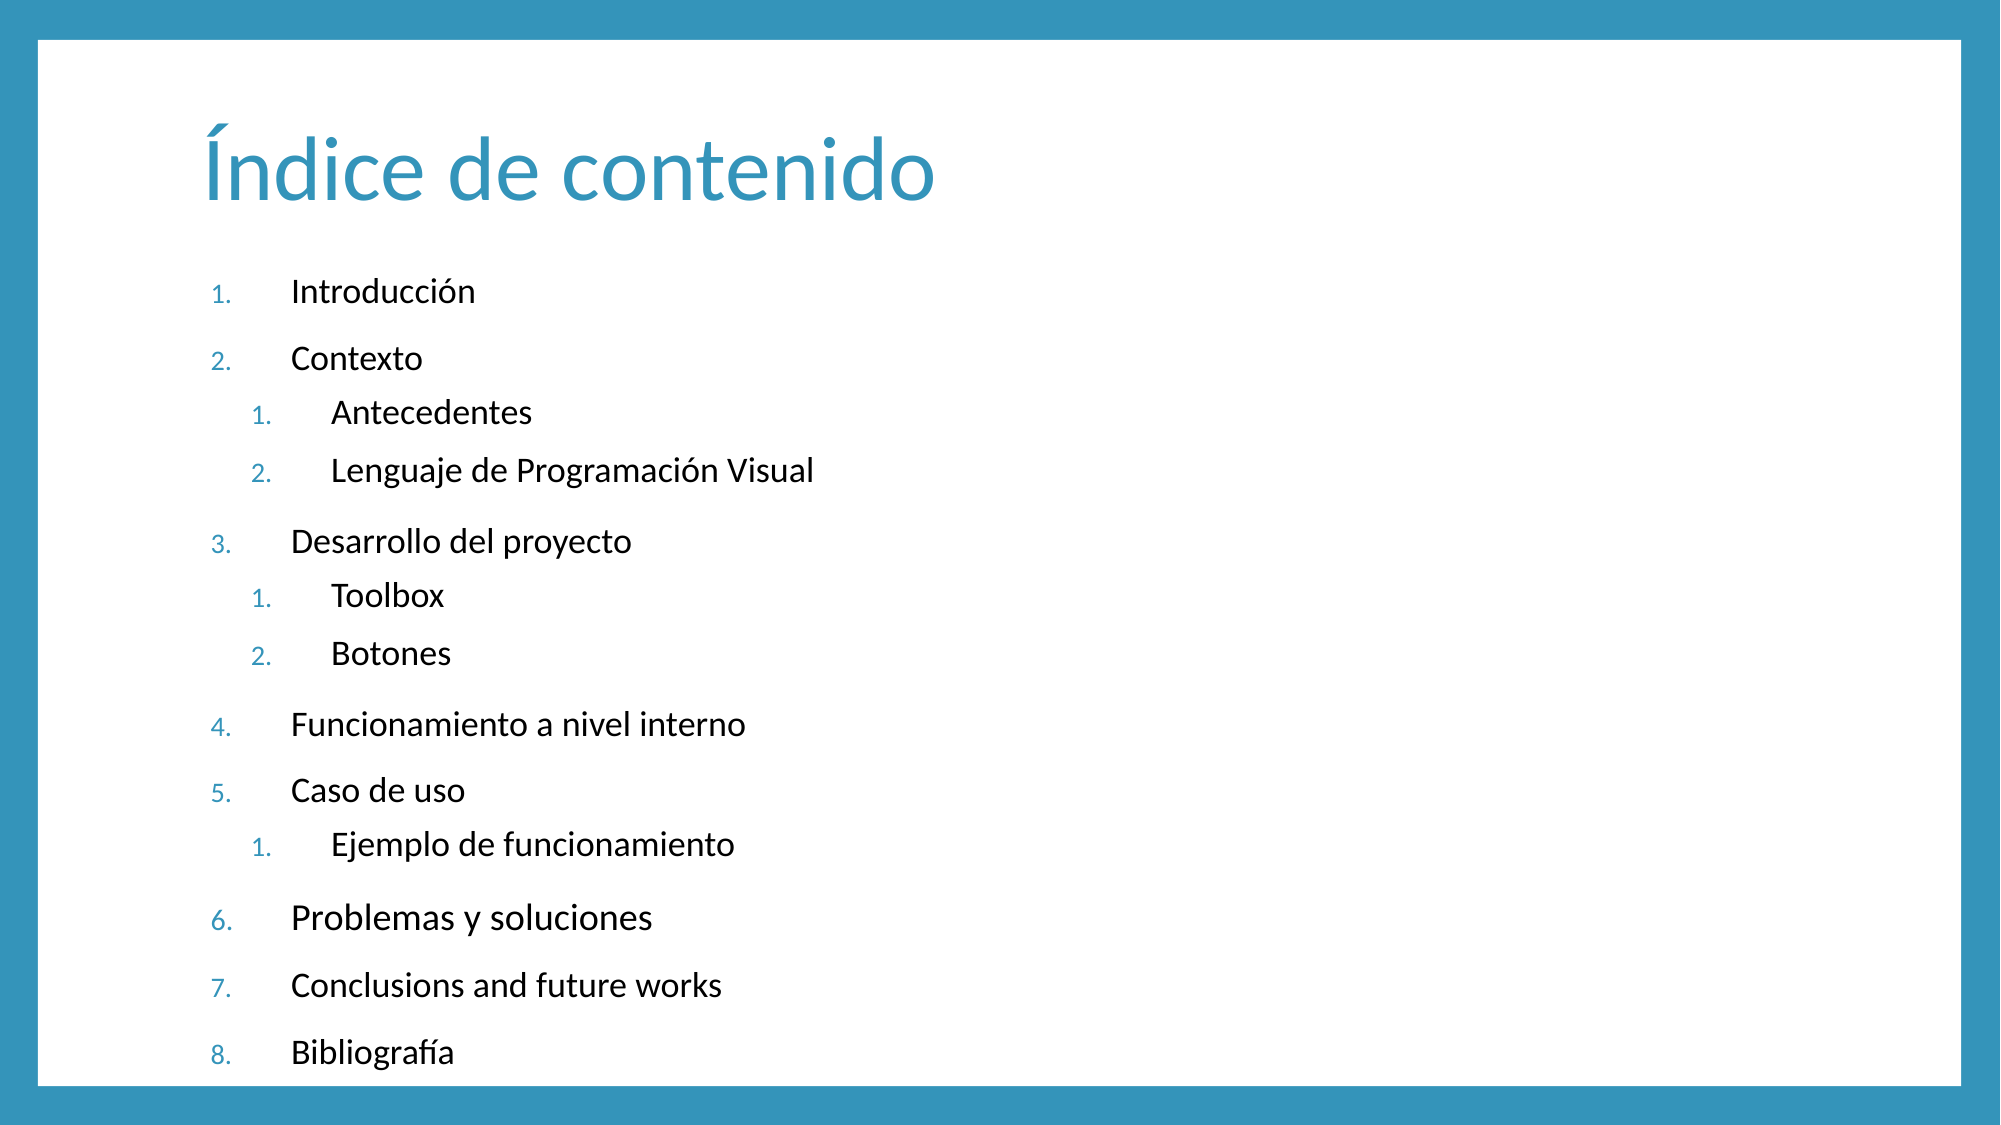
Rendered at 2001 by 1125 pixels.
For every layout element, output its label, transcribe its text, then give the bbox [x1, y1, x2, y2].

title Índice de contenido [187, 59, 1808, 251]
list Introducción Contexto Antecedentes Lenguaje de Programación Visual Desarrollo del proyecto Toolbox Botones Funcionamiento a nivel interno Caso de uso Ejemplo de funcionamiento Problemas y soluciones Conclusions and future works Bibliografía [187, 251, 1808, 1080]
